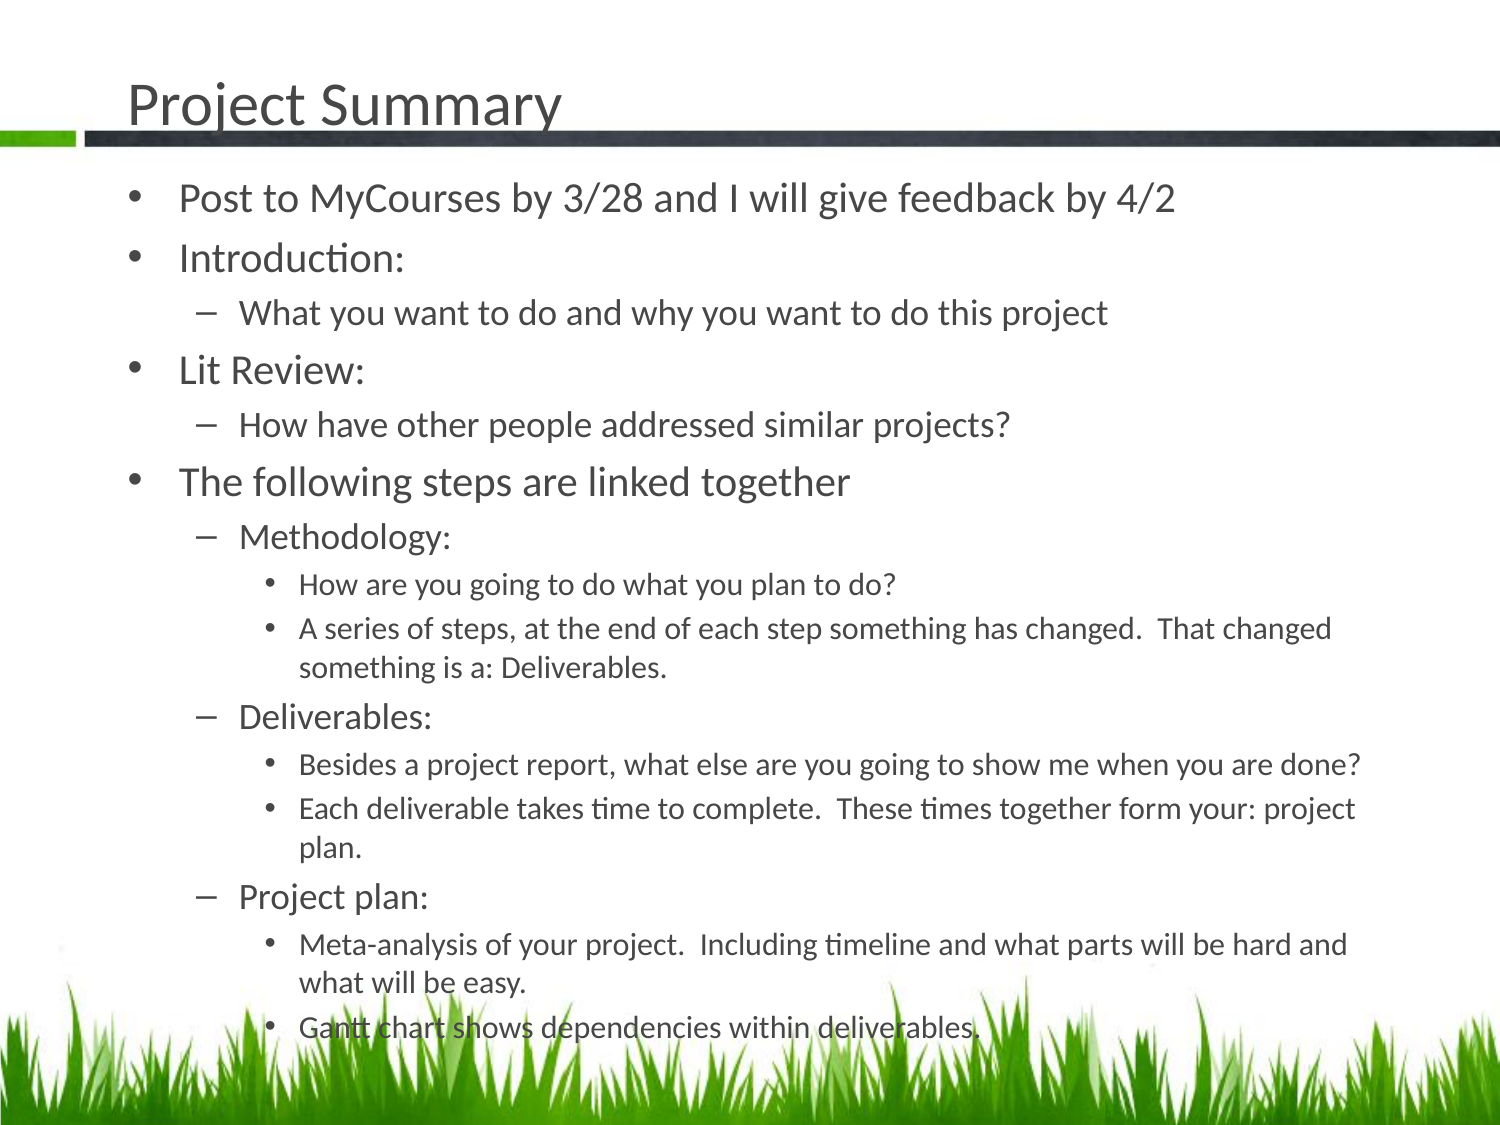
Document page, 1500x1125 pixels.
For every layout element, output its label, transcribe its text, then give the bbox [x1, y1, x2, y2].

list Post to MyCourses by 3/28 and I will give feedback by 4/2 Introduction: What you want to do and why you want to do this project Lit Review: How have other people addressed similar projects? The following steps are linked together Methodology: How are you going to do what you plan to do? A series of steps, at the end of each step something has changed. That changed something is a: Deliverables. Deliverables: Besides a project report, what else are you going to show me when you are done? Each deliverable takes time to complete. These times together form your: project plan. Project plan: Meta-analysis of your project. Including timeline and what parts will be hard and what will be easy. Gantt chart shows dependencies within deliverables. [112, 162, 1388, 1088]
picture [0, 0, 1500, 1125]
title Project Summary [112, 37, 1388, 162]
